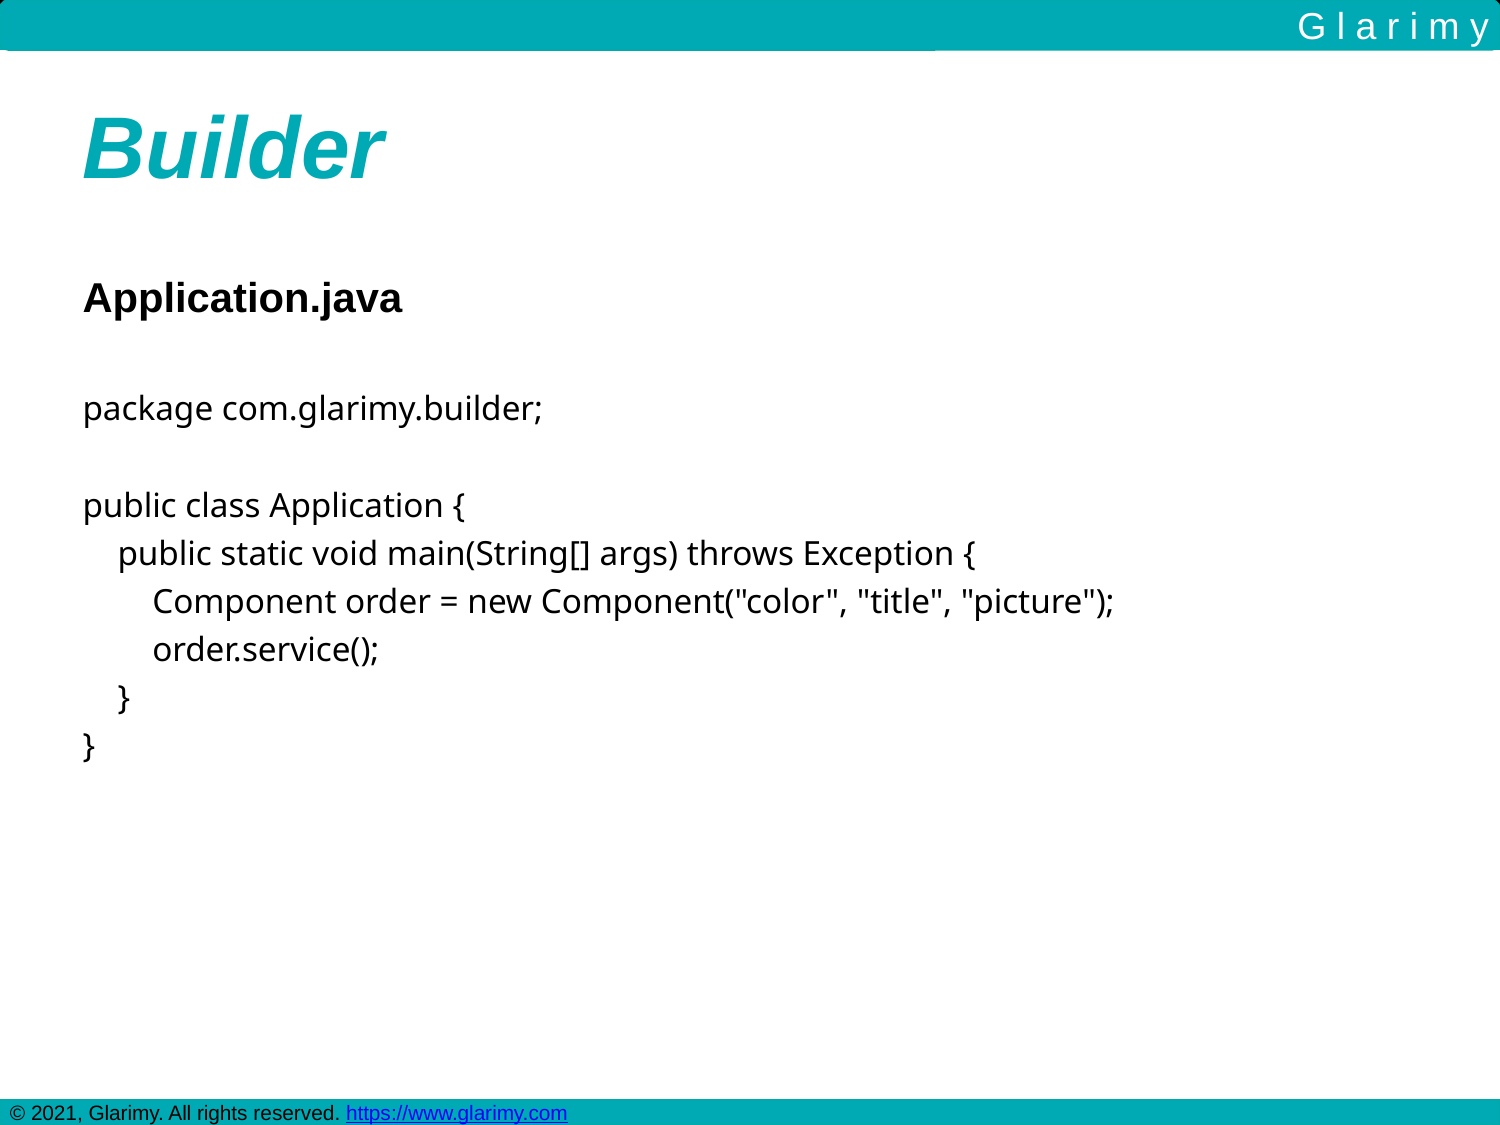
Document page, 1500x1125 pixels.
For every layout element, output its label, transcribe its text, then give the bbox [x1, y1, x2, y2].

title Builder [74, 54, 1500, 238]
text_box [0, 1093, 1500, 1125]
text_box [0, 0, 1500, 54]
list Application.java package com.glarimy.builder; public class Application { public static void main(String[] args) throws Exception { Component order = new Component("color", "title", "picture"); order.service(); } } [74, 262, 1426, 1036]
